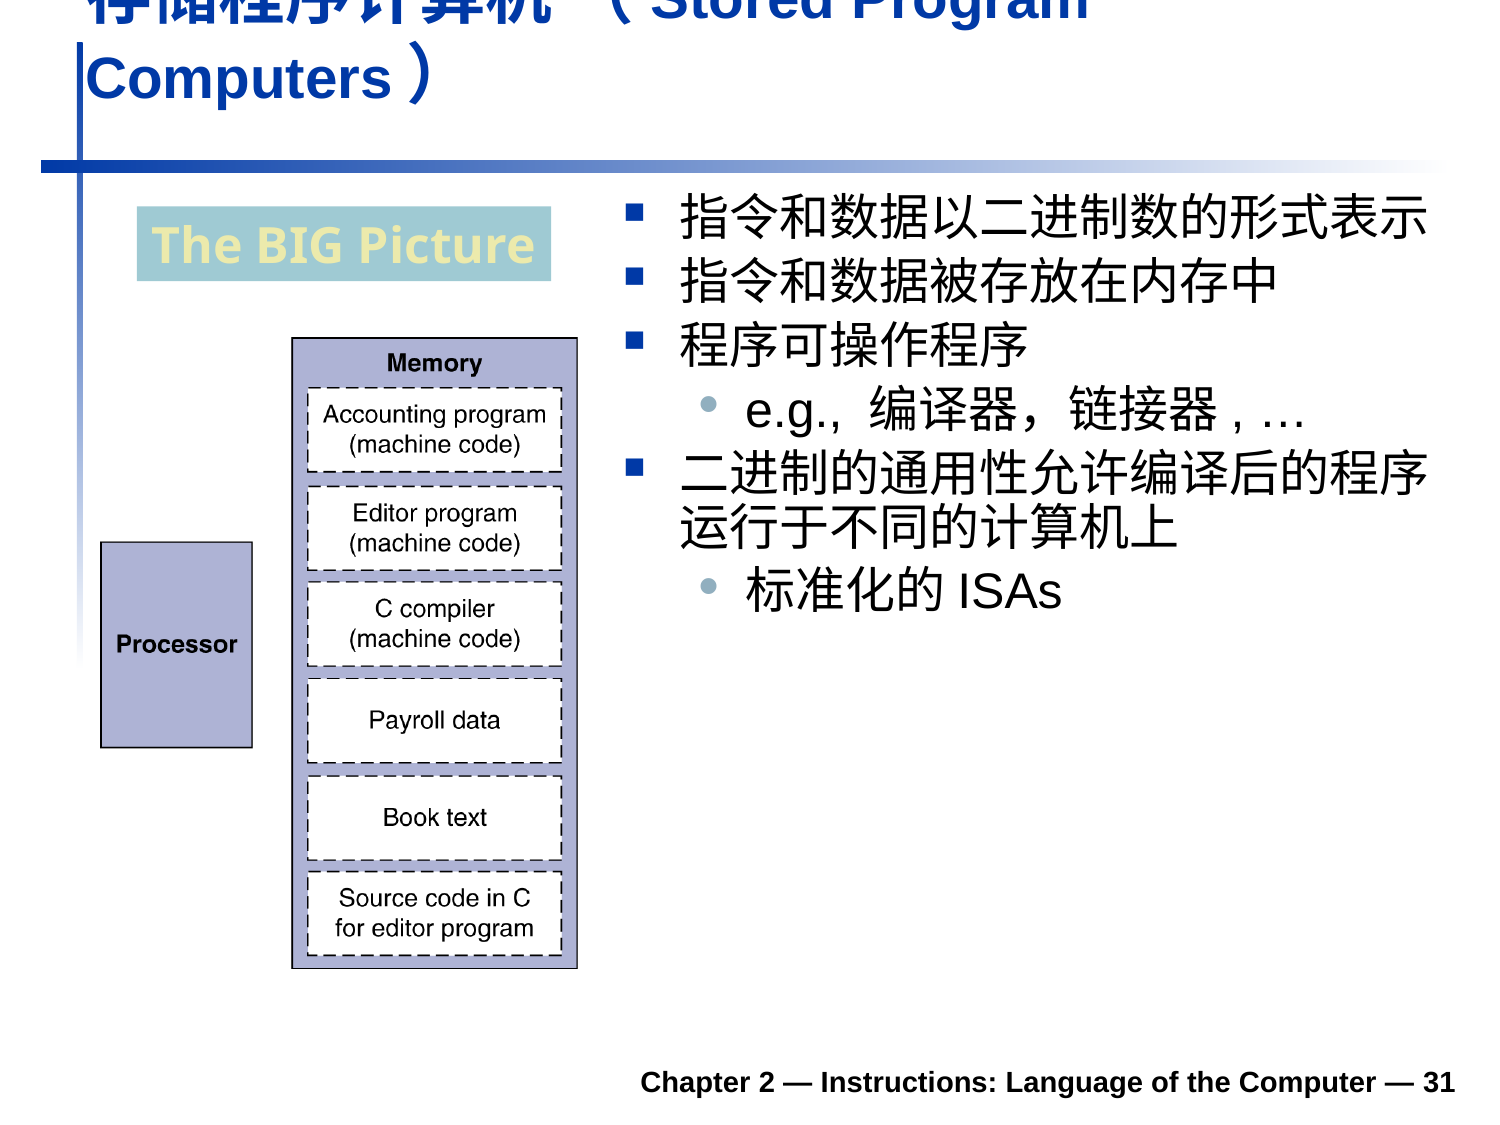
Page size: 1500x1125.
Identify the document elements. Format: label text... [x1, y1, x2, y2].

title 存储程序计算机 （Stored Program Computers） [70, 0, 1500, 121]
footer Chapter 2 — Instructions: Language of the Computer — 31 [277, 1046, 1471, 1106]
picture [100, 337, 578, 970]
text_box The BIG Picture [136, 206, 552, 282]
list 指令和数据以二进制数的形式表示 指令和数据被存放在内存中 程序可操作程序 e.g., 编译器，链接器, … 二进制的通用性允许编译后的程序运行于不同的计算机上 标准化的ISAs [608, 184, 1470, 1024]
